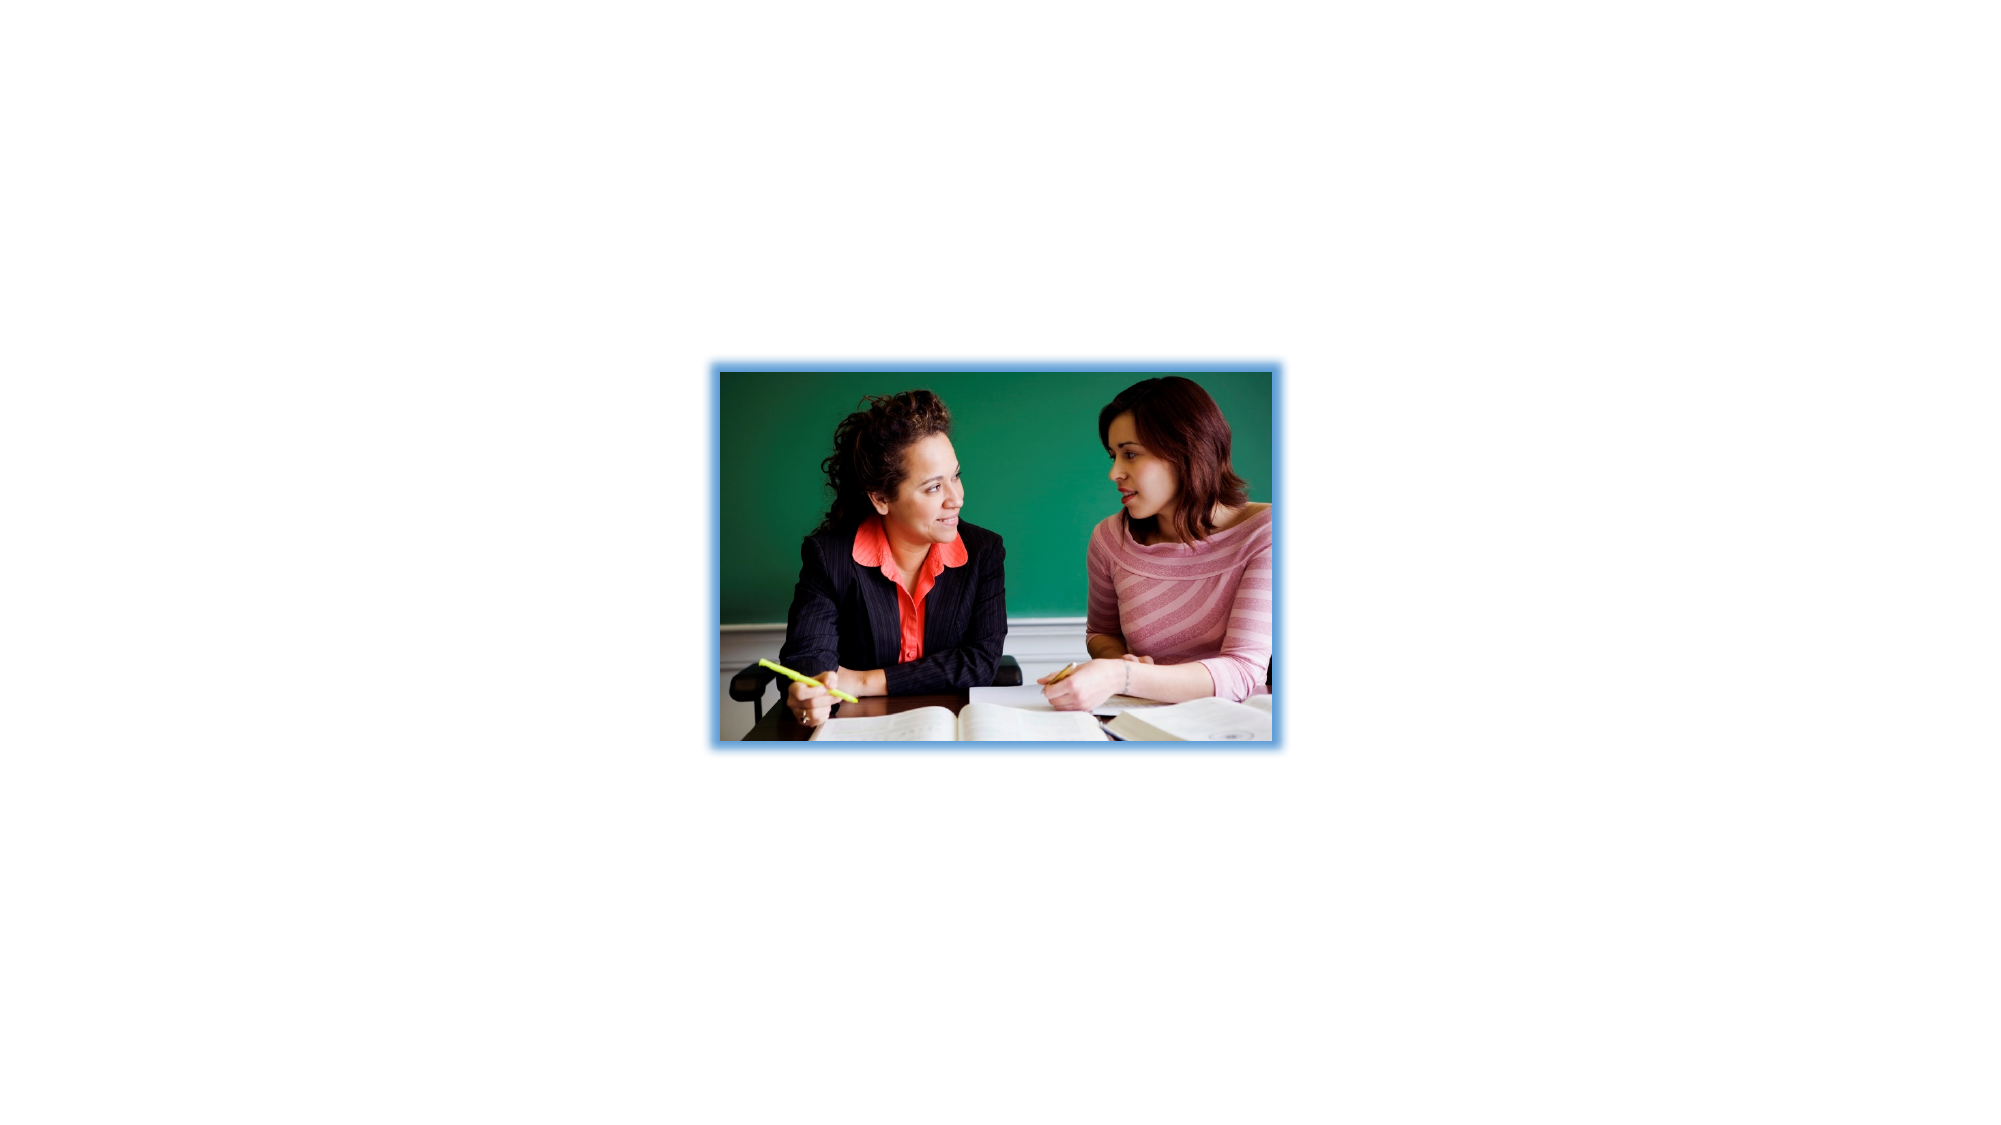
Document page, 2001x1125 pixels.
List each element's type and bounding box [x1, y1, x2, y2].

picture [720, 372, 1272, 741]
